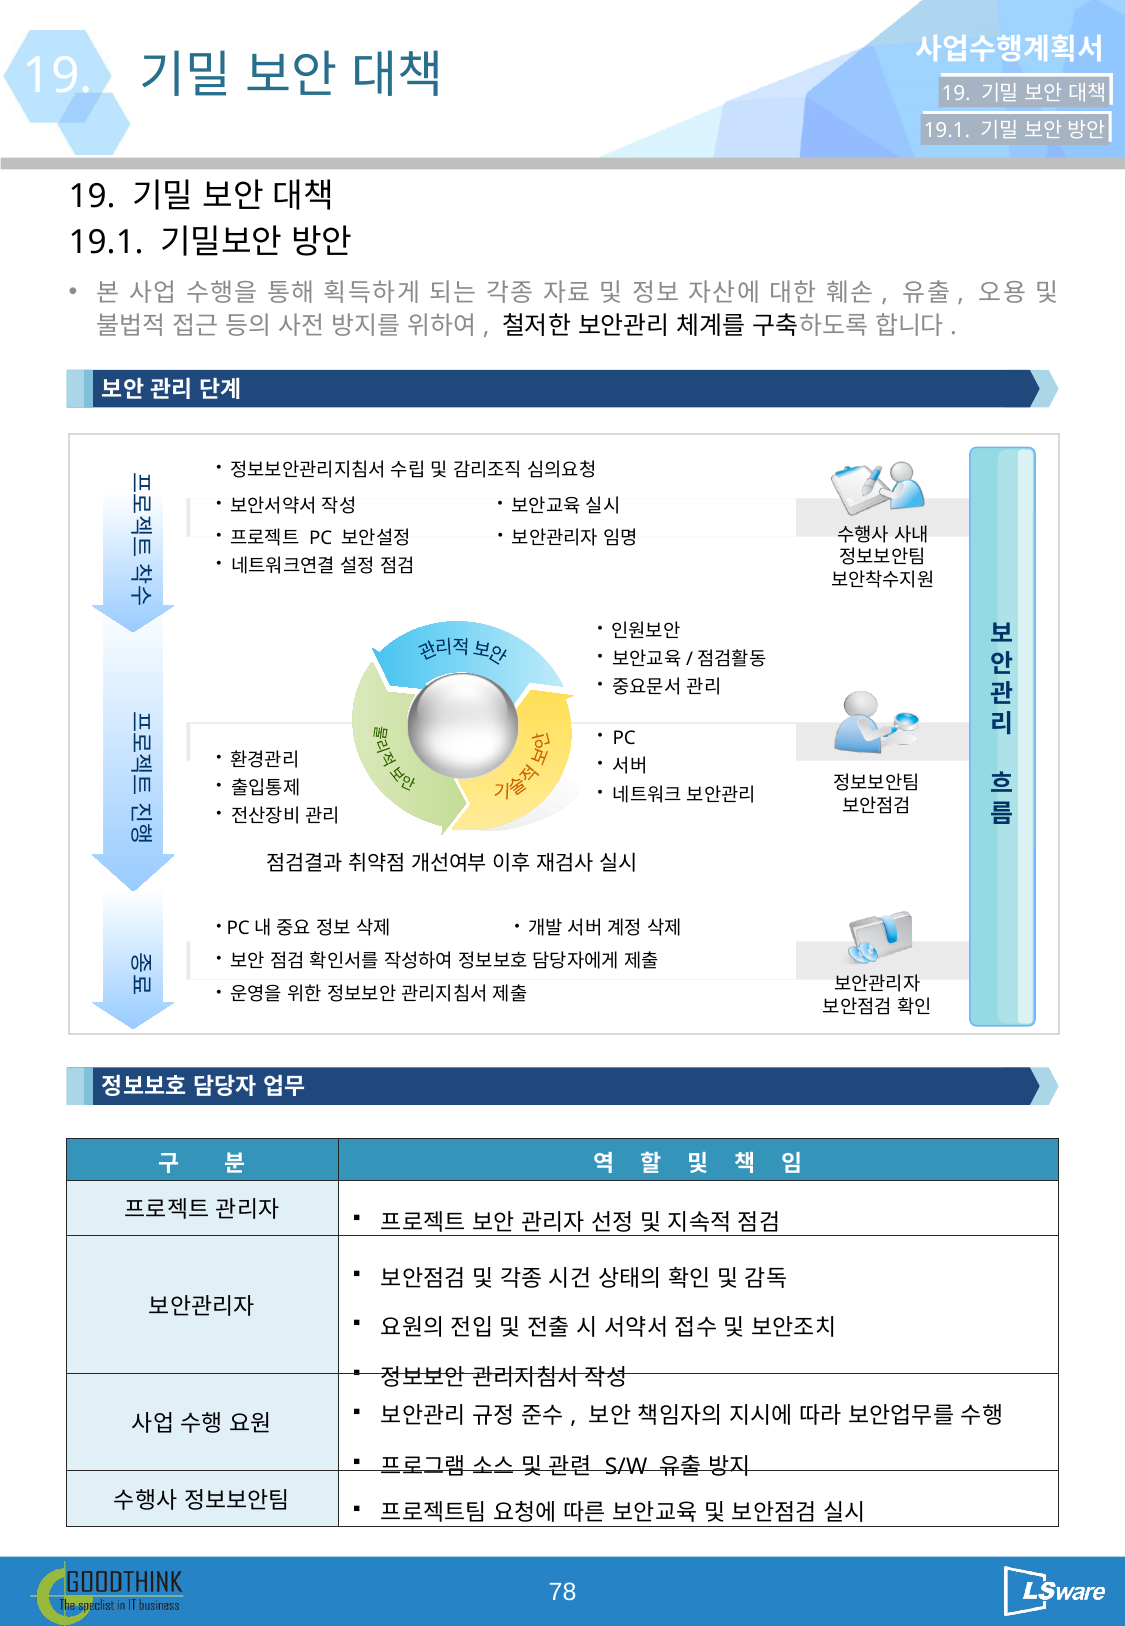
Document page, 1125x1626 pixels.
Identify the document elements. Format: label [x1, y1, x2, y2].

picture [522, 0, 1125, 157]
text_box [68, 181, 1059, 340]
table_cell [67, 1374, 338, 1470]
picture [0, 30, 131, 155]
text_box [125, 31, 768, 113]
table_cell [339, 1471, 1058, 1526]
text_box [1, 31, 114, 113]
picture [1004, 1566, 1105, 1616]
table_cell [339, 1374, 1058, 1470]
table_cell [339, 1181, 1058, 1235]
text_box [66, 369, 1059, 408]
table_cell [67, 1236, 338, 1373]
table_header [67, 1139, 338, 1180]
table_header [339, 1139, 1058, 1180]
table_cell [67, 1181, 338, 1235]
text_box [938, 76, 1110, 108]
table_cell [67, 1471, 338, 1526]
text_box [68, 429, 1059, 1034]
picture [23, 1556, 191, 1626]
text_box [920, 114, 1109, 145]
table_cell [339, 1236, 1058, 1373]
text_box [66, 1067, 1059, 1105]
